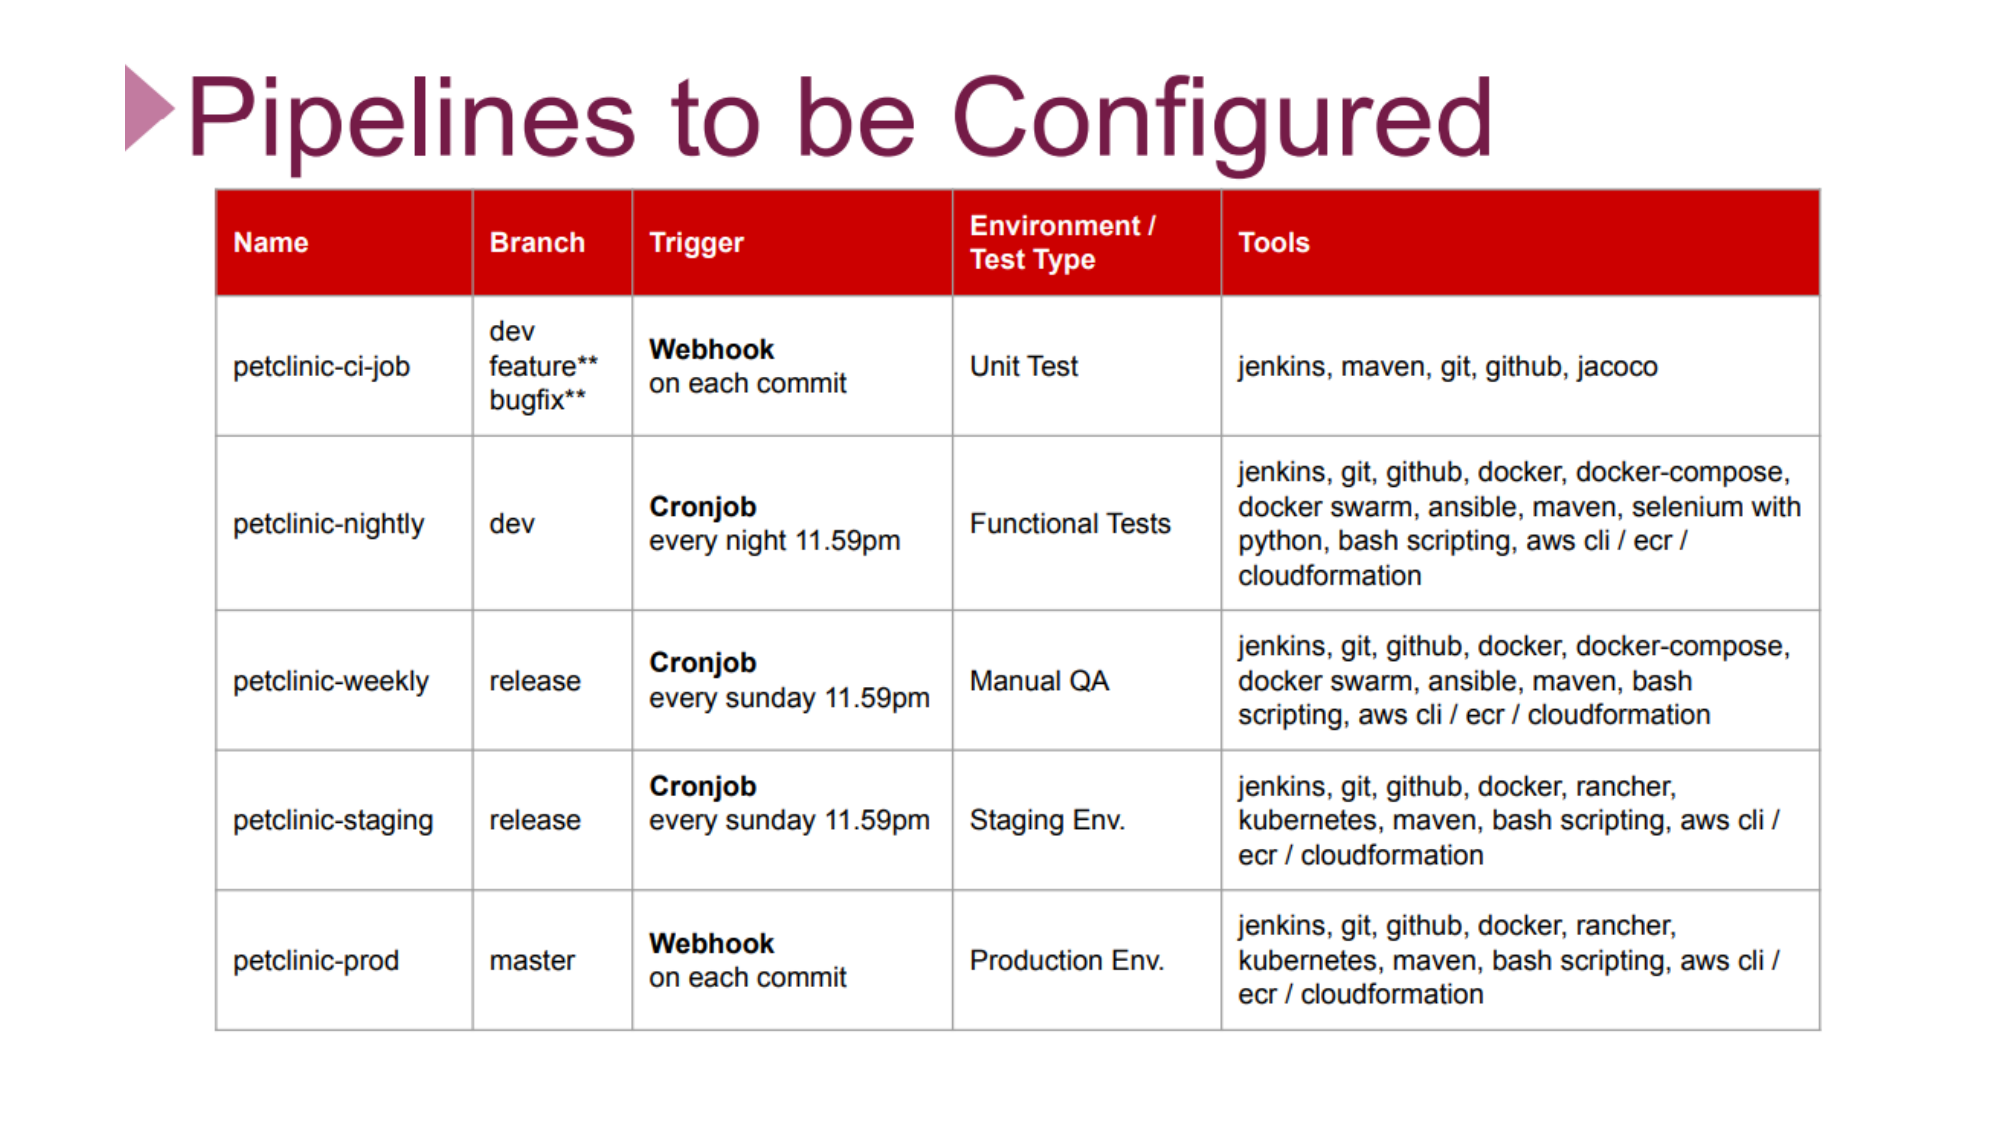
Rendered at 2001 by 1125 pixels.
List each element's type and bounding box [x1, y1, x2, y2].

list [125, 43, 1848, 1045]
